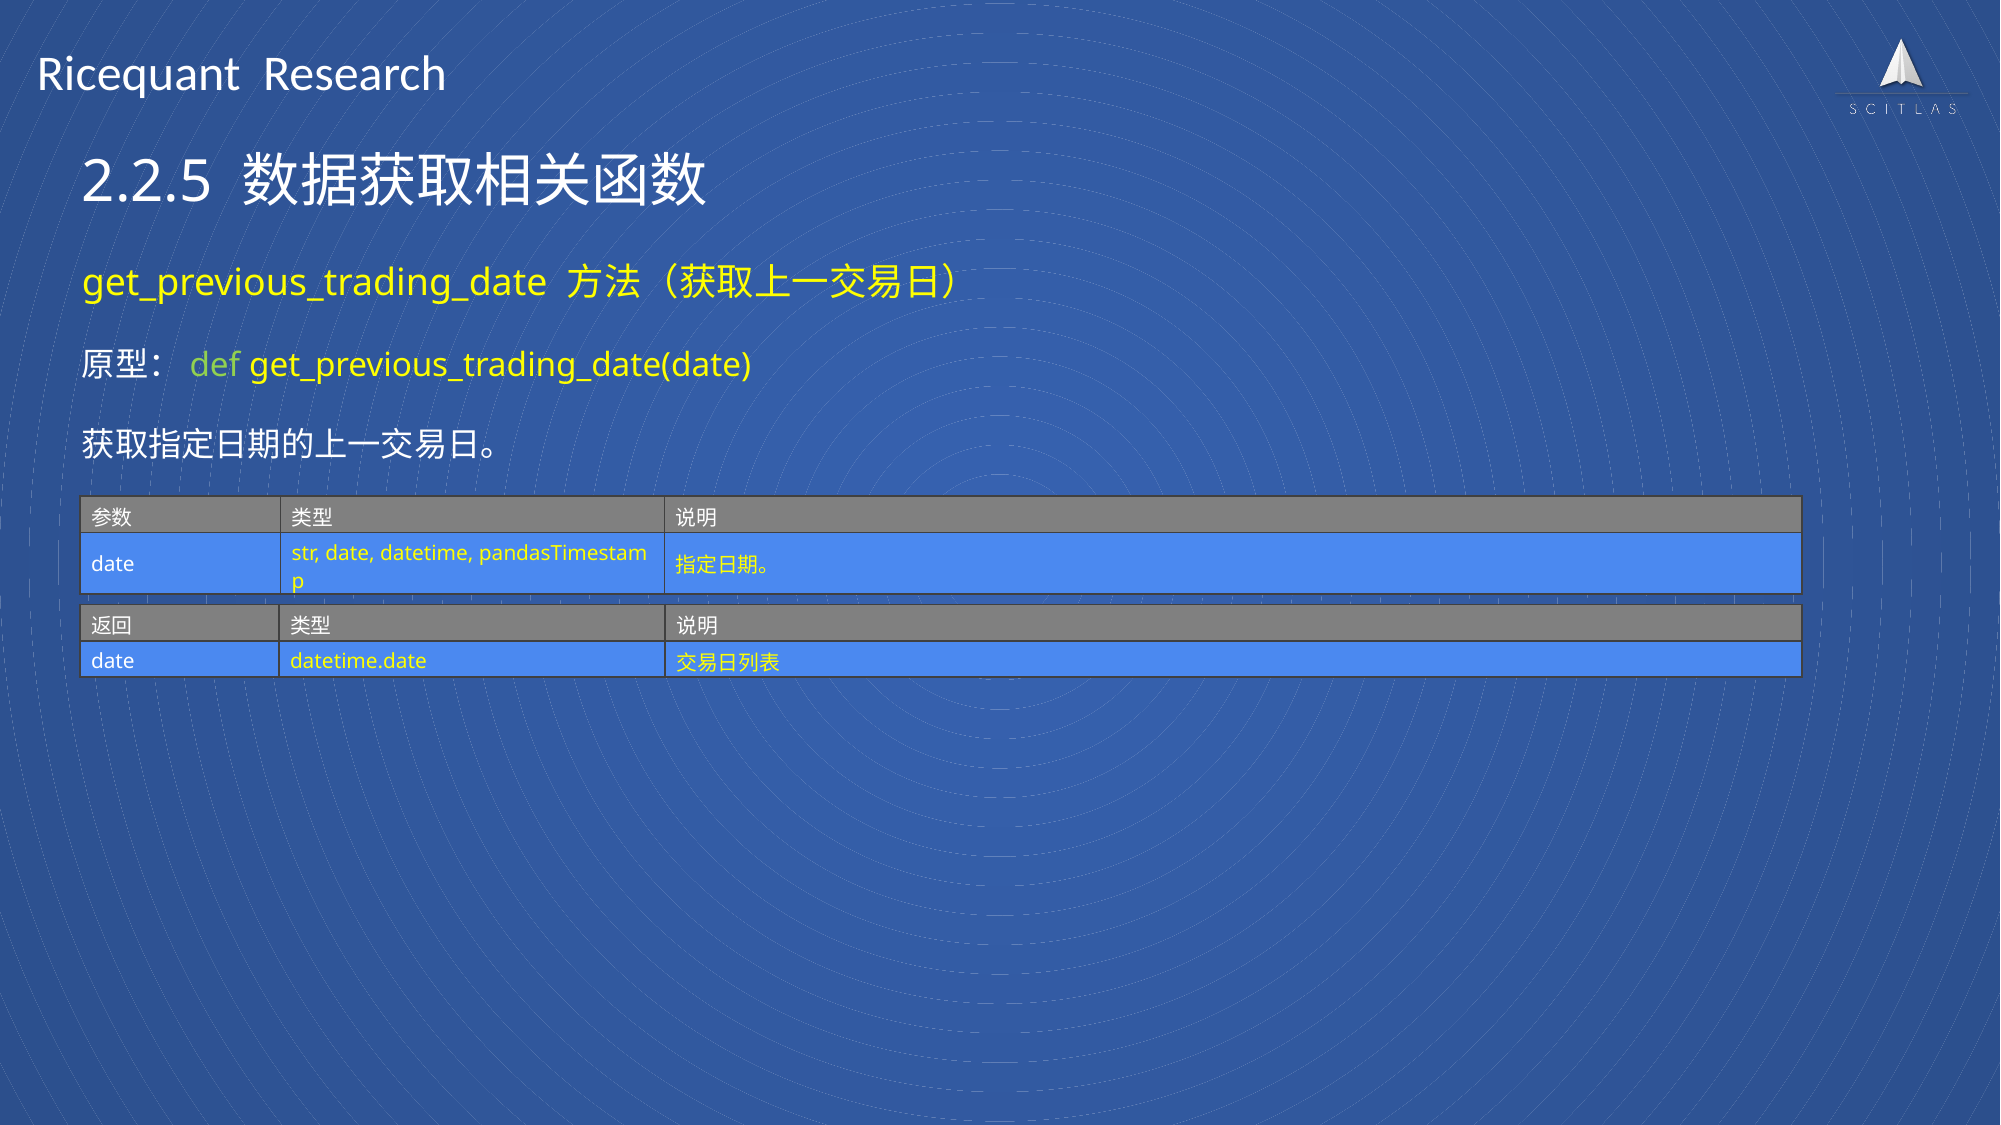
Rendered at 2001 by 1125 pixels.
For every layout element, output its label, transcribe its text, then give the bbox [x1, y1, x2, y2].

table_header 类型 [281, 497, 664, 532]
table_cell str, date, datetime, pandasTimestamp [281, 533, 664, 593]
text_box Ricequant Research [22, 32, 778, 108]
table_header 说明 [665, 497, 1801, 532]
table_header 类型 [280, 605, 664, 640]
table_cell date [81, 533, 280, 593]
table_cell datetime.date [280, 642, 664, 676]
table_header 参数 [81, 497, 280, 532]
table_header 返回 [81, 605, 278, 640]
table_header 说明 [666, 605, 1801, 640]
table_cell 指定日期。 [665, 533, 1801, 593]
picture [1802, 0, 2000, 142]
text_box [0, 0, 2000, 1125]
text_box 2.2.5 数据获取相关函数 get_previous_trading_date 方法（获取上一交易日） 原型：def get_previous_trading_date(date) 获取指定日期的上一交易日。 [67, 135, 1833, 795]
table_cell 交易日列表 [666, 642, 1801, 676]
table_cell date [81, 642, 278, 676]
